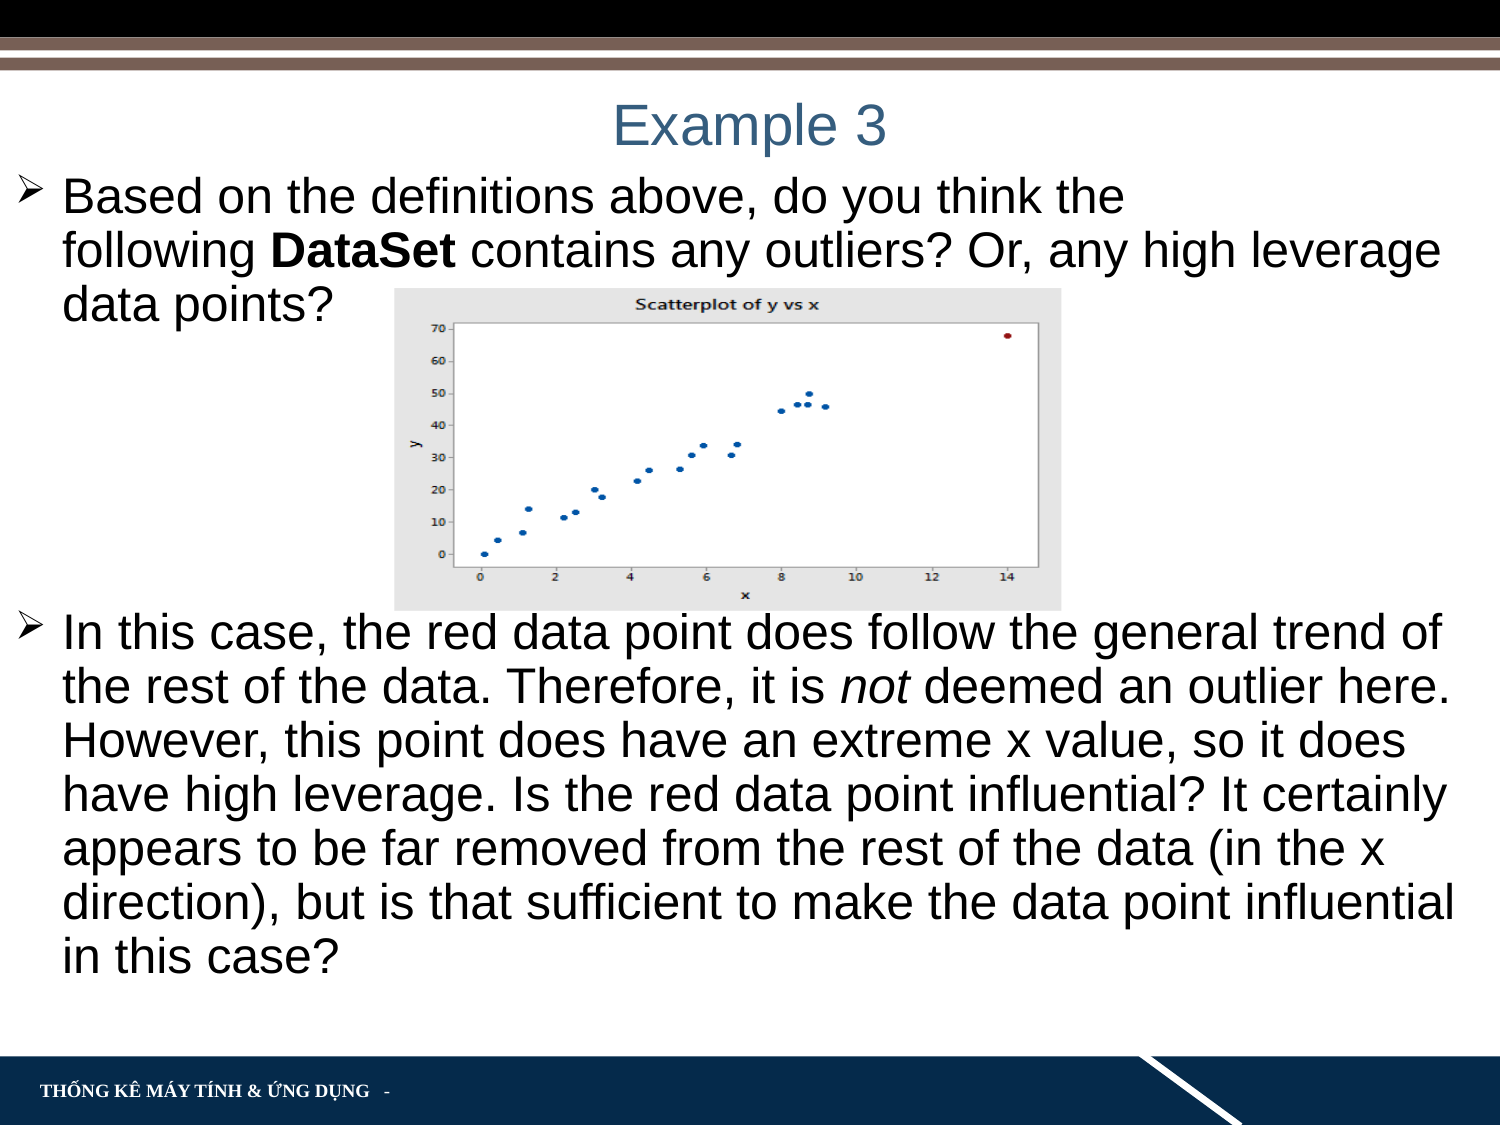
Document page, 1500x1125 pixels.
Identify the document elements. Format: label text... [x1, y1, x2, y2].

picture [393, 287, 1063, 613]
title Example 3 [0, 87, 1500, 162]
list Based on the definitions above, do you think the following DataSet contains any outliers? Or, any high leverage data points? In this case, the red data point does follow the general trend of the rest of the data. Therefore, it is not deemed an outlier here. However, this point does have an extreme x value, so it does have high leverage. Is the red data point influential? It certainly appears to be far removed from the rest of the data (in the x direction), but is that sufficient to make the data point influential in this case? [0, 162, 1500, 1125]
